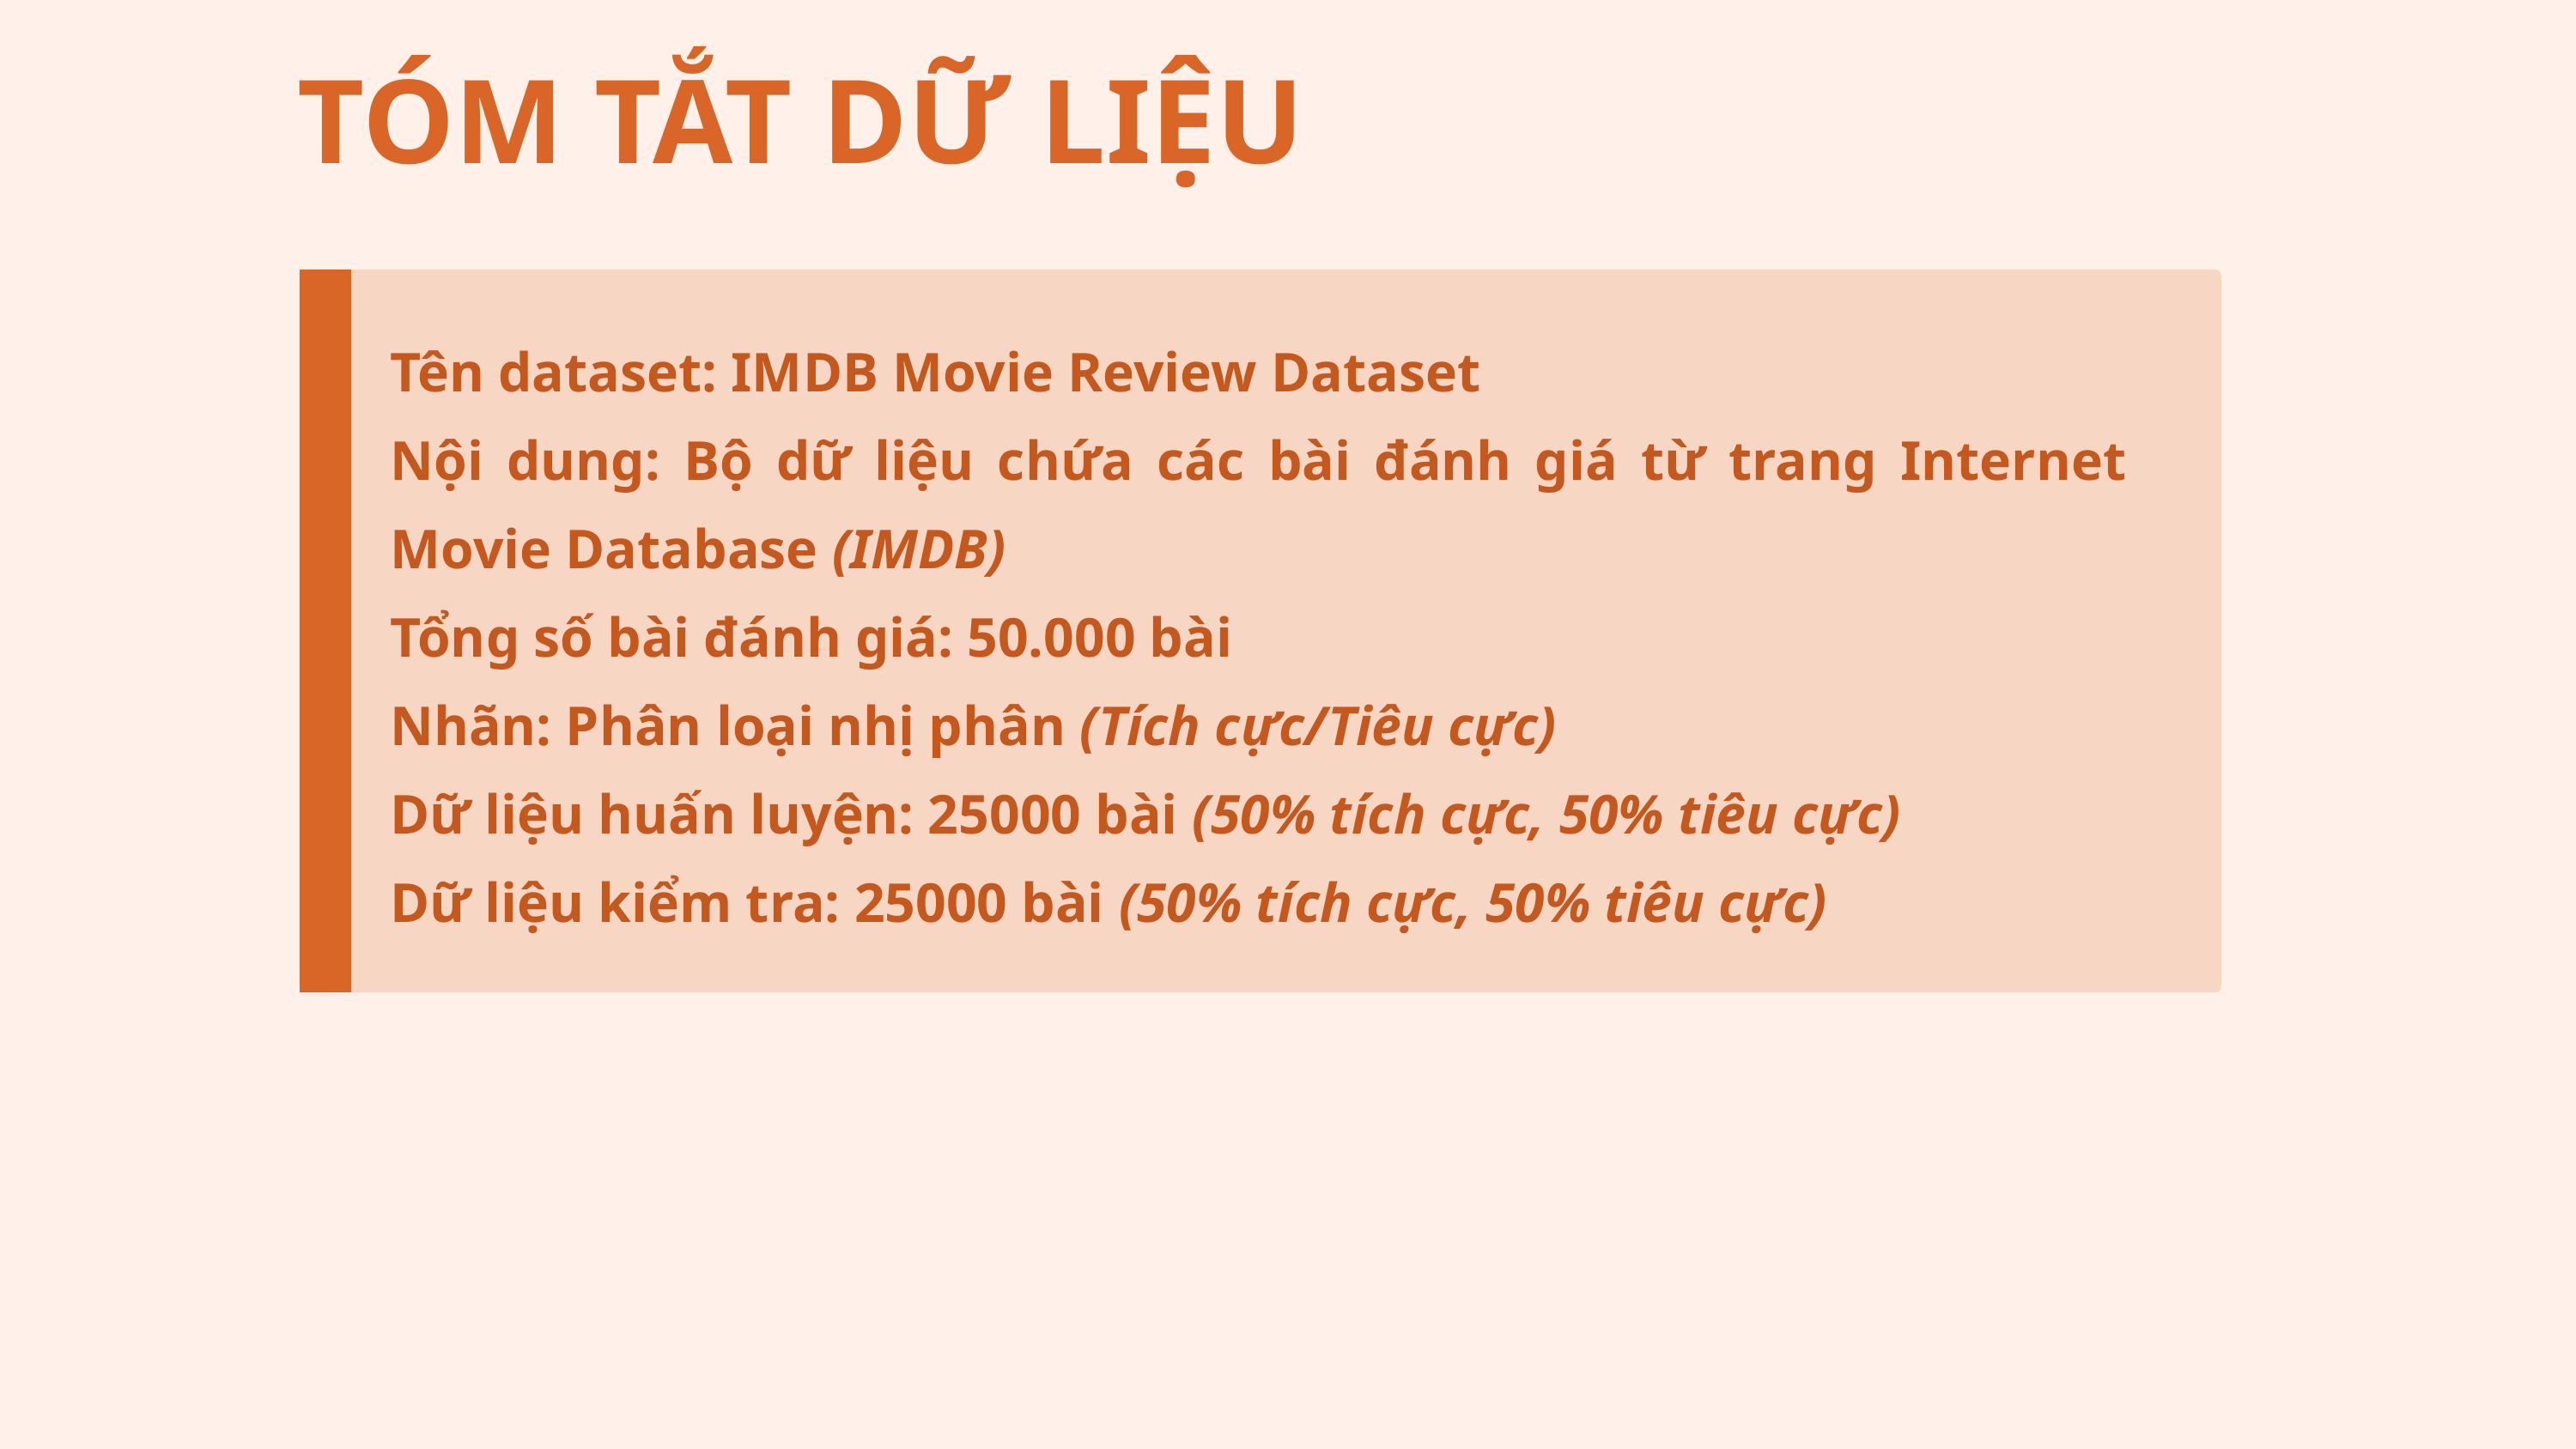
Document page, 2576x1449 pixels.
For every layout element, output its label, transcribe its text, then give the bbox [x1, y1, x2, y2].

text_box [299, 269, 2221, 993]
text_box TÓM TẮT DỮ LIỆU [297, 94, 2277, 187]
